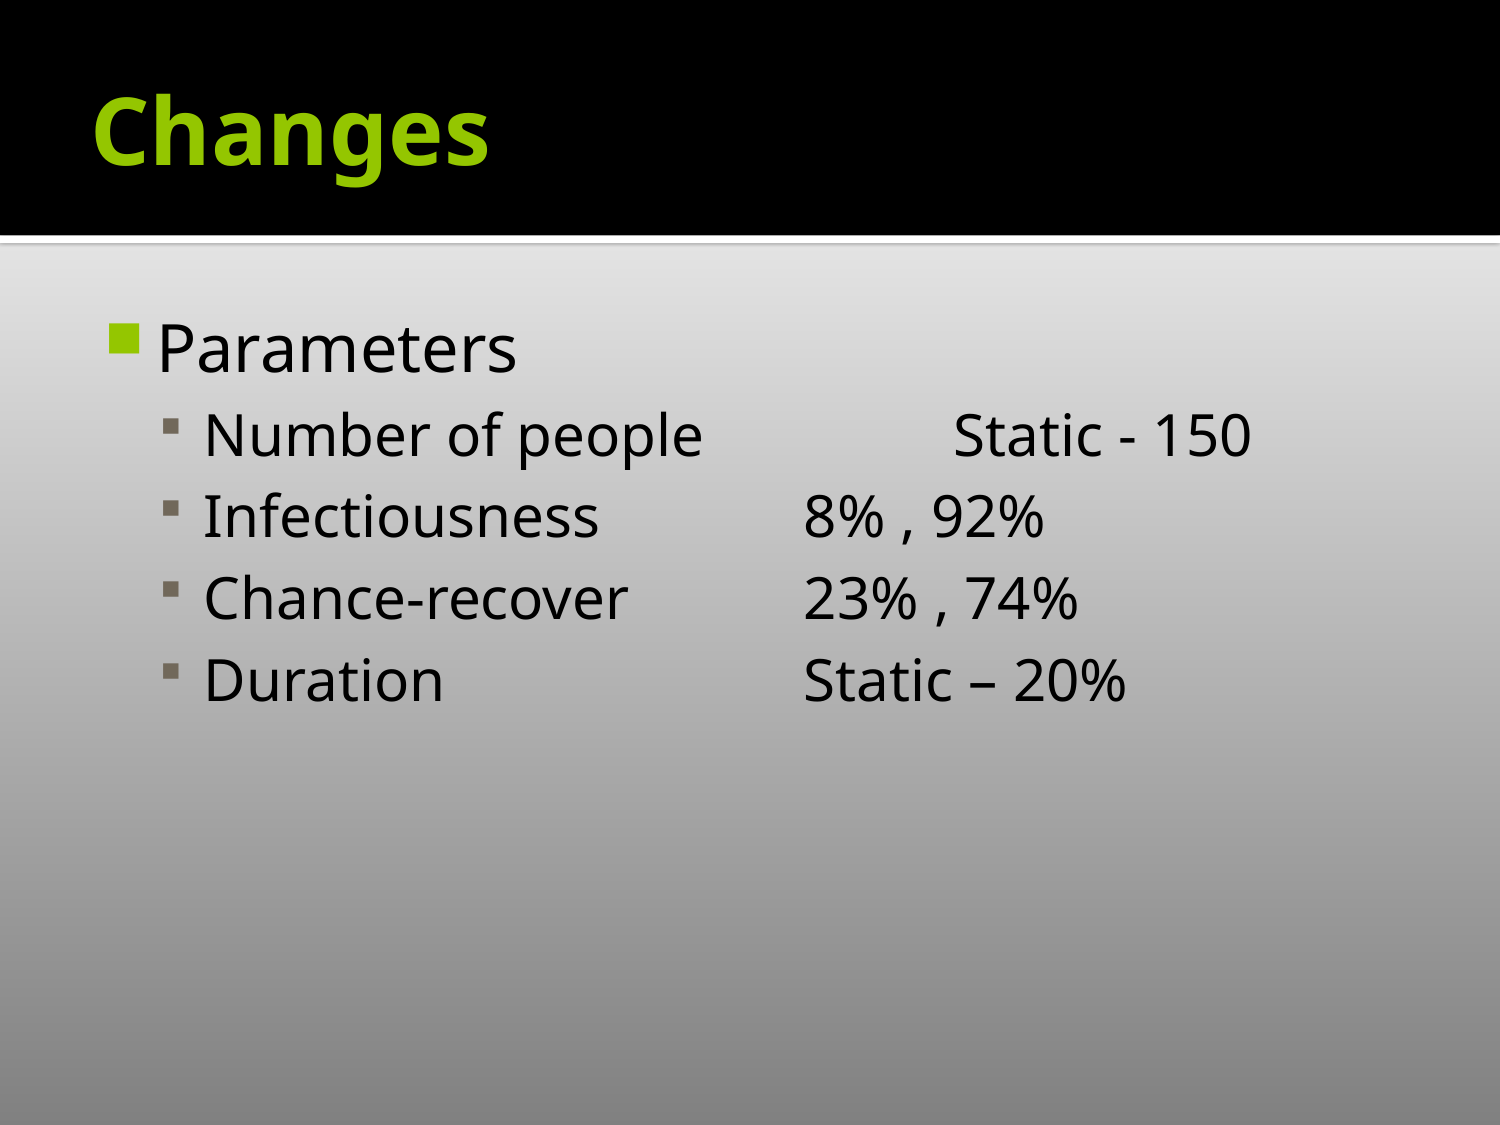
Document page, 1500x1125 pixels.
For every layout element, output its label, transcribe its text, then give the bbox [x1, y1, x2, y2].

list Parameters Number of people Static - 150 Infectiousness 8% , 92% Chance-recover 23% , 74% Duration Static – 20% [75, 291, 1425, 1050]
title Changes [75, 25, 1425, 231]
